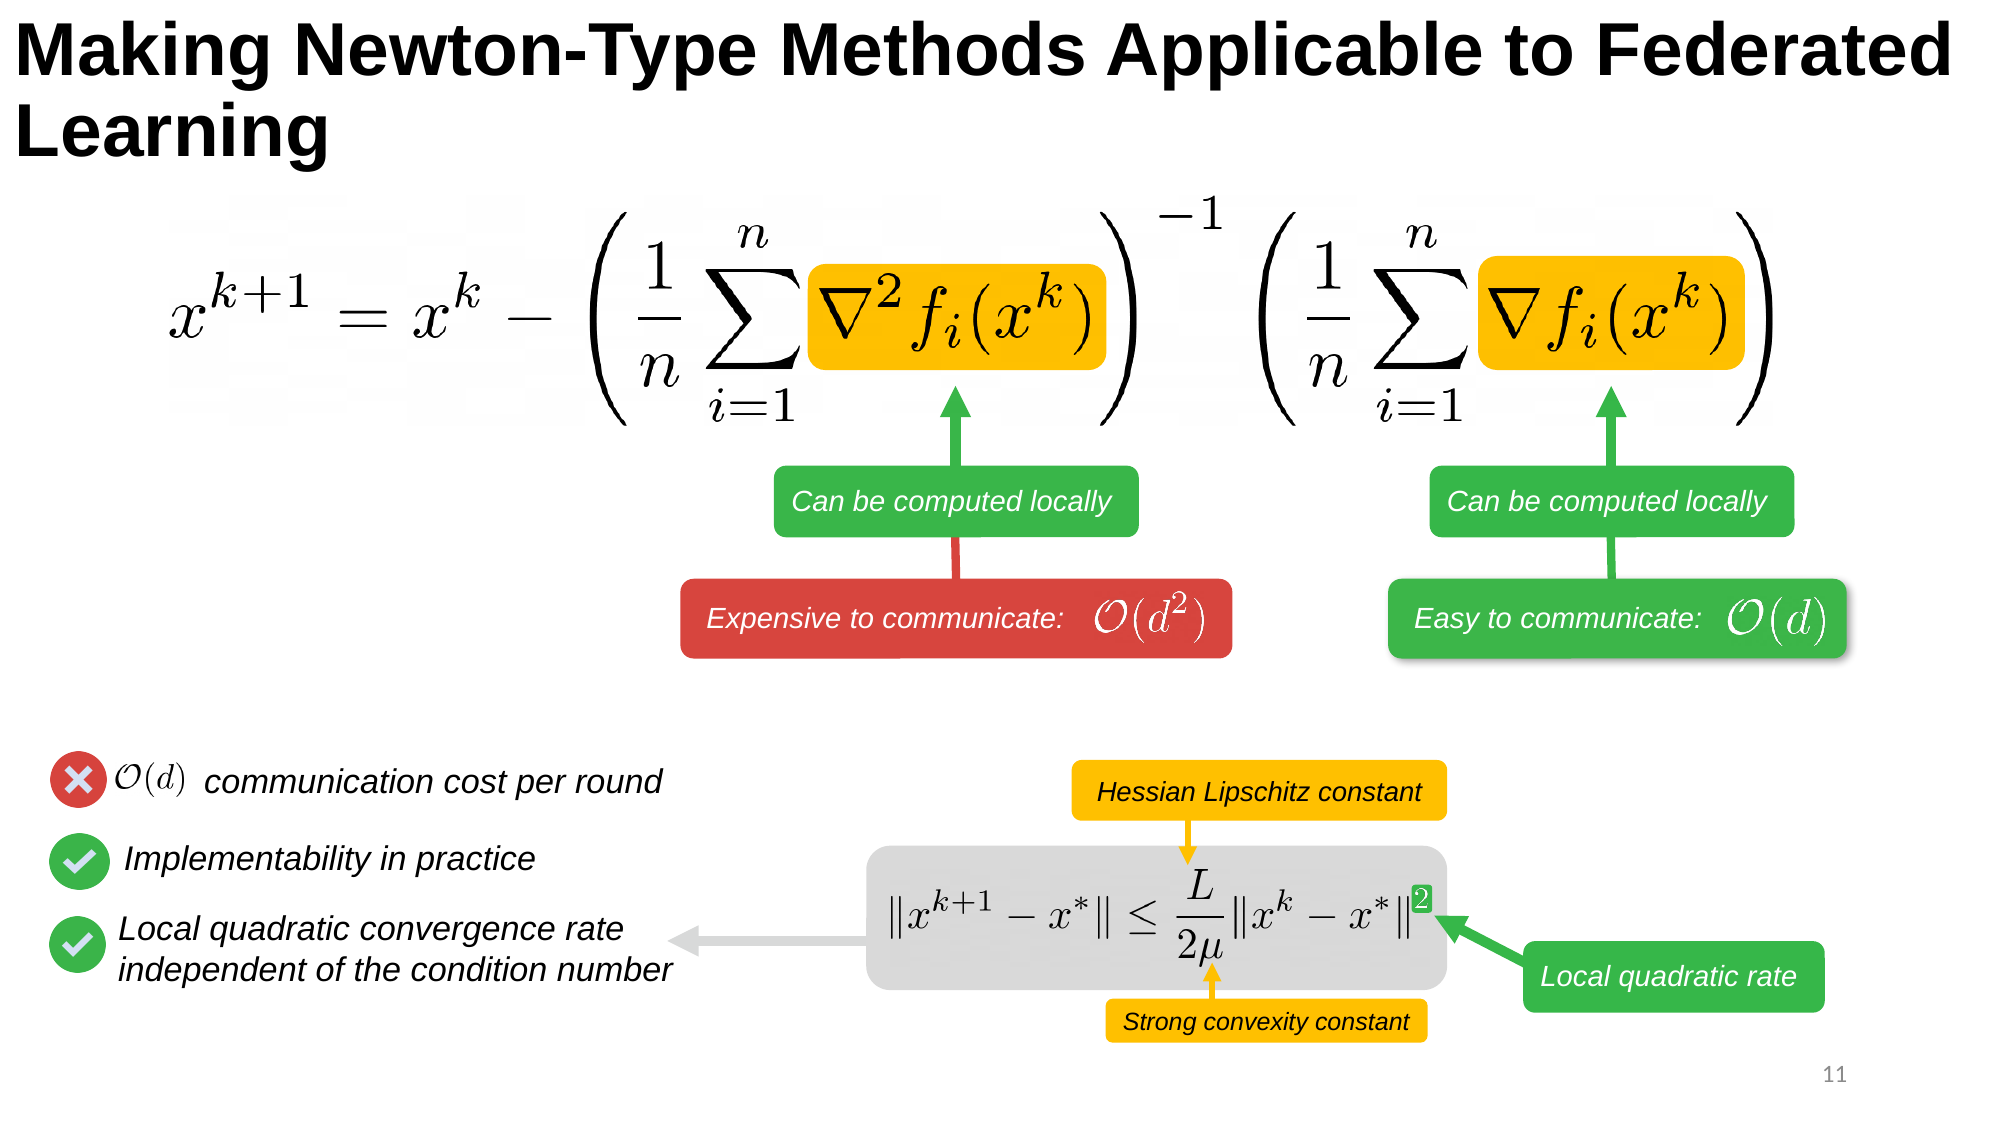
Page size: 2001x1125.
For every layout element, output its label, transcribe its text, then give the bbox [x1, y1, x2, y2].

picture [169, 195, 1773, 426]
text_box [50, 751, 681, 809]
text_box Making Newton-Type Methods Applicable to Federated Learning [0, 2, 2000, 221]
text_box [1429, 385, 1807, 538]
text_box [1411, 884, 1836, 1013]
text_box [774, 426, 1151, 538]
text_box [1388, 578, 1847, 659]
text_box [1071, 759, 1448, 866]
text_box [49, 898, 726, 997]
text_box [667, 845, 1448, 991]
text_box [49, 833, 556, 890]
picture [1727, 596, 1825, 646]
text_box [680, 578, 1233, 659]
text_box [1105, 962, 1428, 1043]
slide_number 11 [1412, 1042, 1863, 1103]
